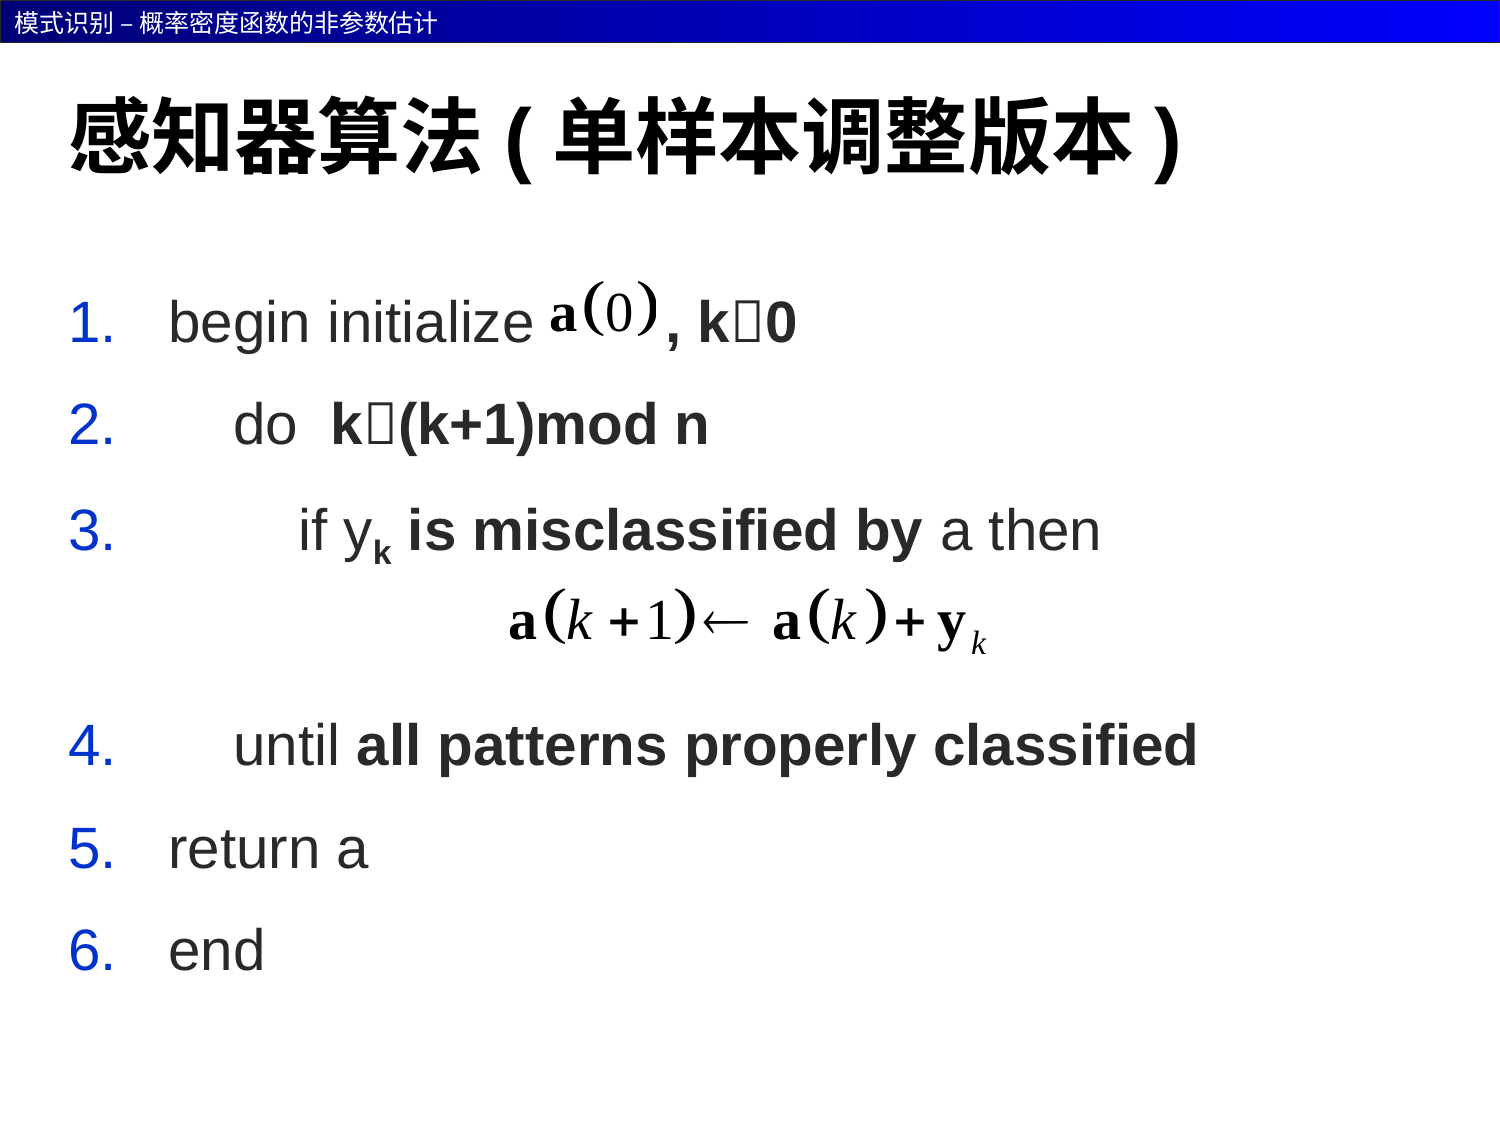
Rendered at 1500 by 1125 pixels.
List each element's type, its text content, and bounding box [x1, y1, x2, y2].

list begin initialize , k0 do k(k+1)mod n if yk is misclassified by a then until all patterns properly classified return a end [53, 522, 1381, 1083]
list begin initialize , k0 do k(k+1)mod n if yk is misclassified by a then until all patterns properly classified return a end [53, 255, 1381, 521]
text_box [548, 278, 656, 356]
title 感知器算法(单样本调整版本) [53, 42, 1447, 192]
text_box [501, 579, 999, 673]
